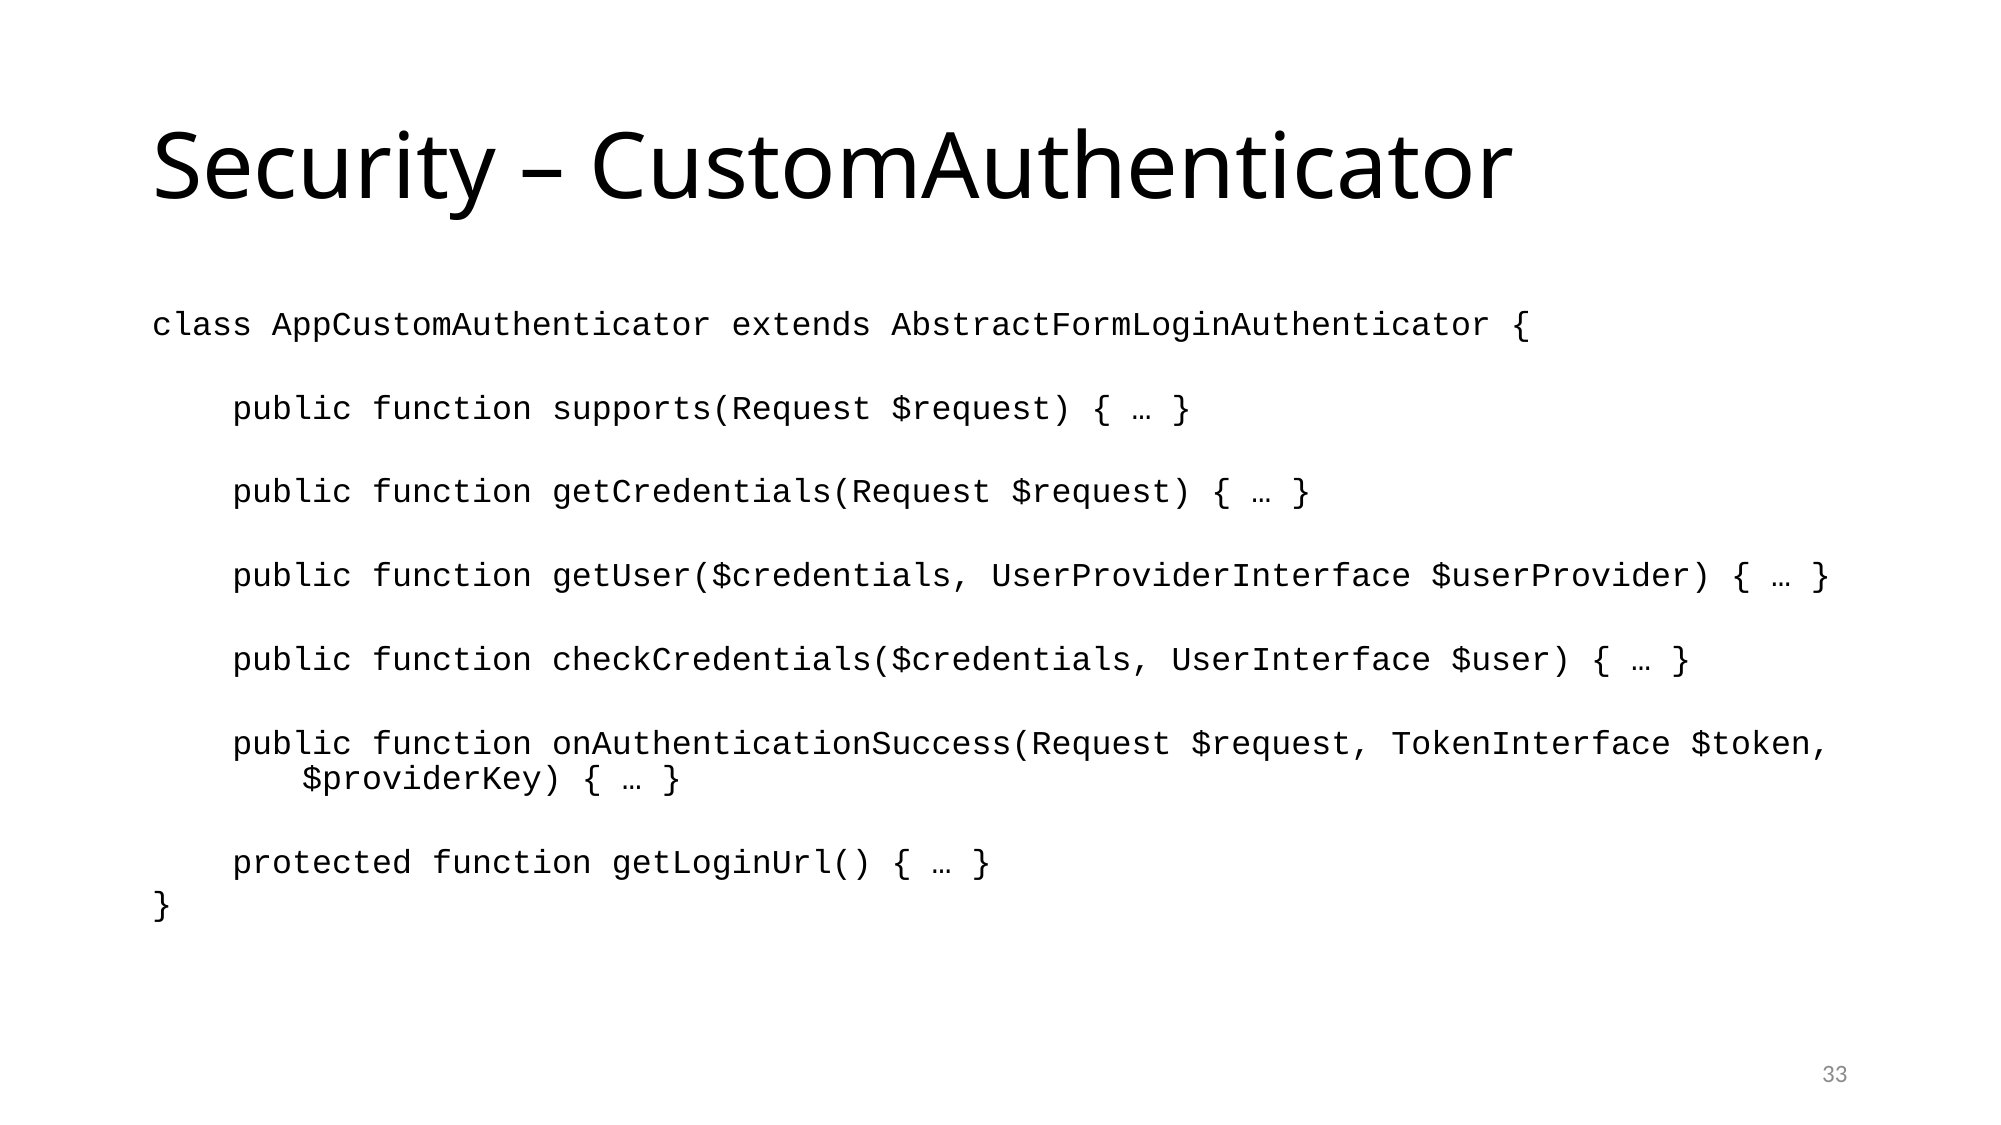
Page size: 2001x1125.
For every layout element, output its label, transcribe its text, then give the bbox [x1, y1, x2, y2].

text_box class AppCustomAuthenticator extends AbstractFormLoginAuthenticator { public function supports(Request $request) { … } public function getCredentials(Request $request) { … } public function getUser($credentials, UserProviderInterface $userProvider) { … } public function checkCredentials($credentials, UserInterface $user) { … } public function onAuthenticationSuccess(Request $request, TokenInterface $token, $providerKey) { … } protected function getLoginUrl() { … } } [137, 299, 1863, 1014]
text_box Security – CustomAuthenticator [137, 59, 1863, 278]
text_box 33 [1412, 1042, 1863, 1103]
